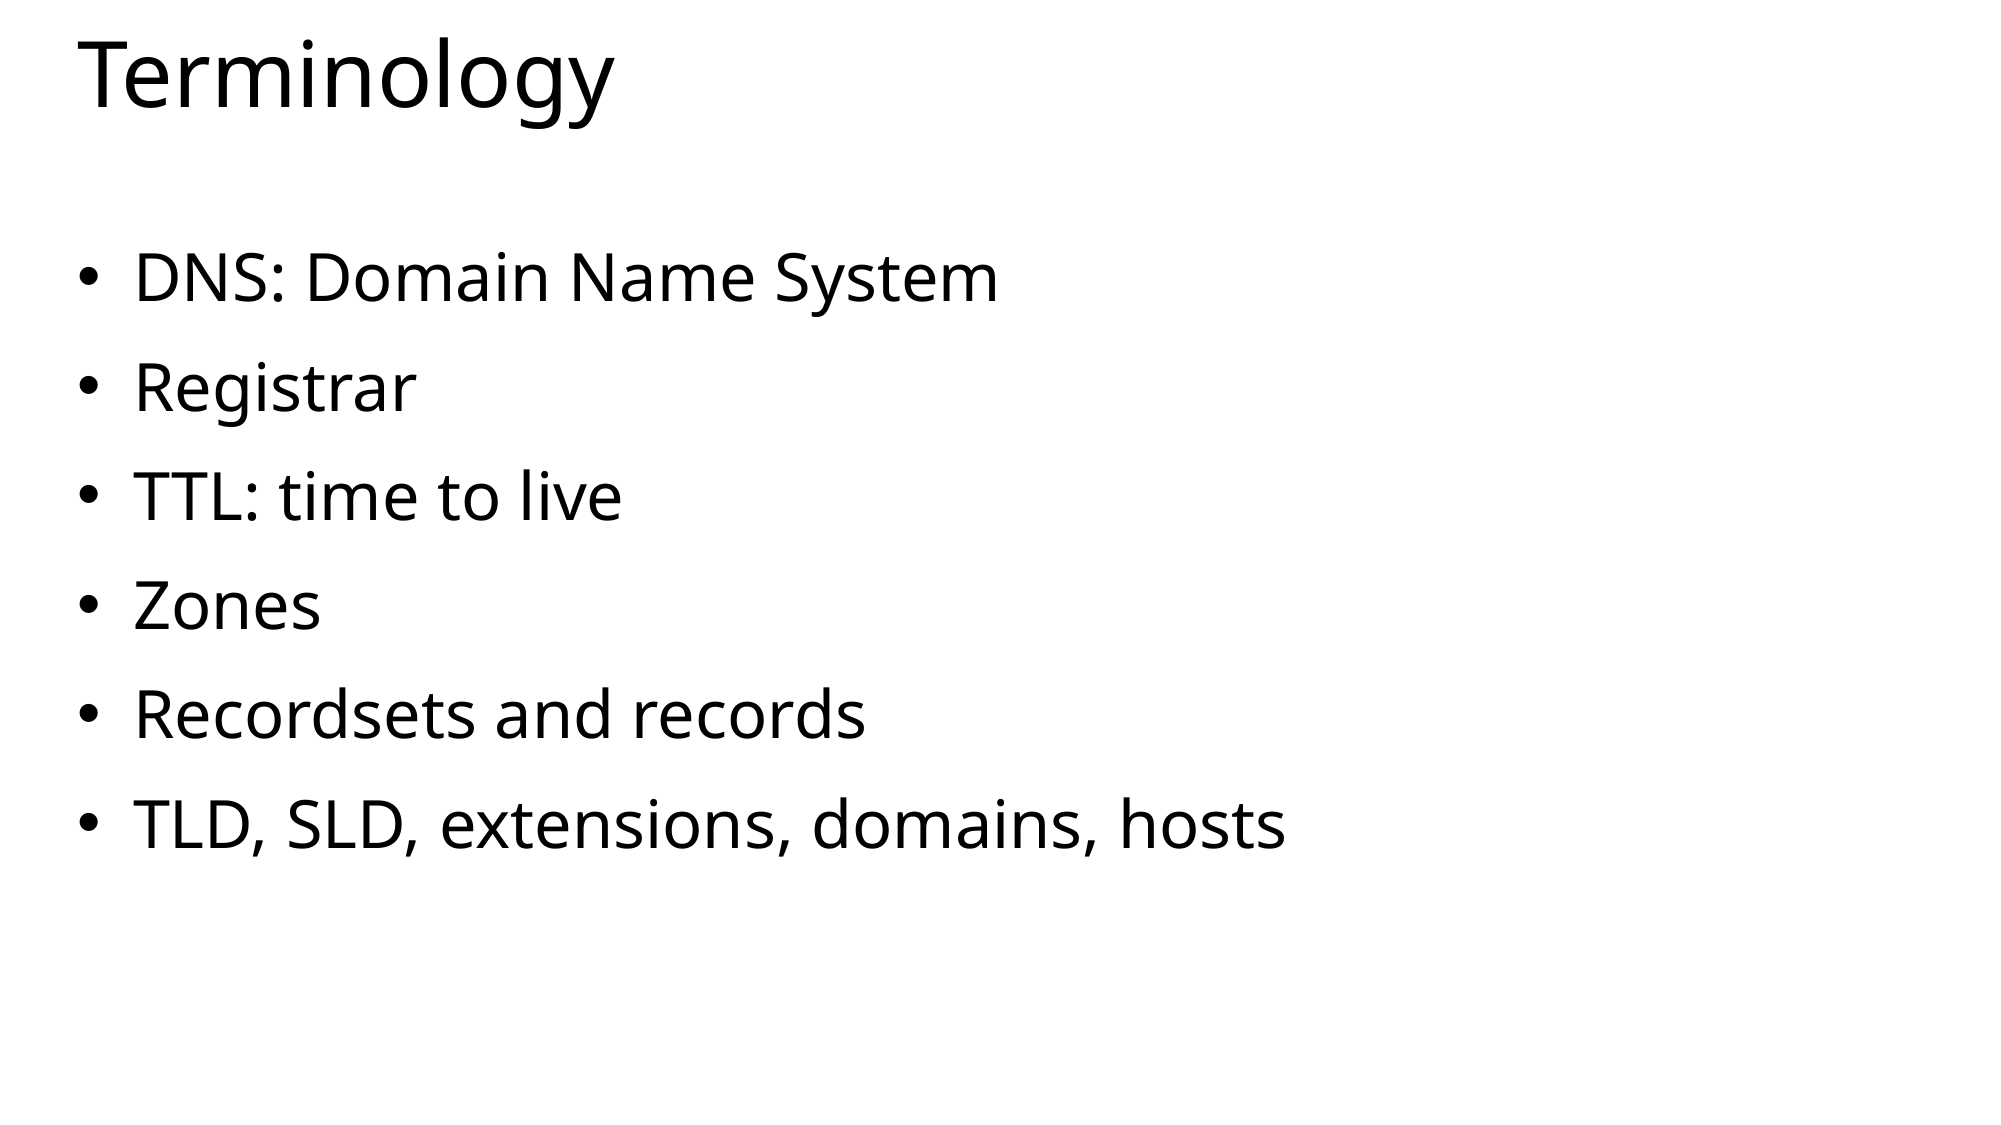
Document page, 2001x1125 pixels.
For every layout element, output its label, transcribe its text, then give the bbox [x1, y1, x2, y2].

list DNS: Domain Name System Registrar TTL: time to live Zones Recordsets and records TLD, SLD, extensions, domains, hosts [62, 227, 1953, 1096]
title Terminology [62, 29, 1953, 205]
